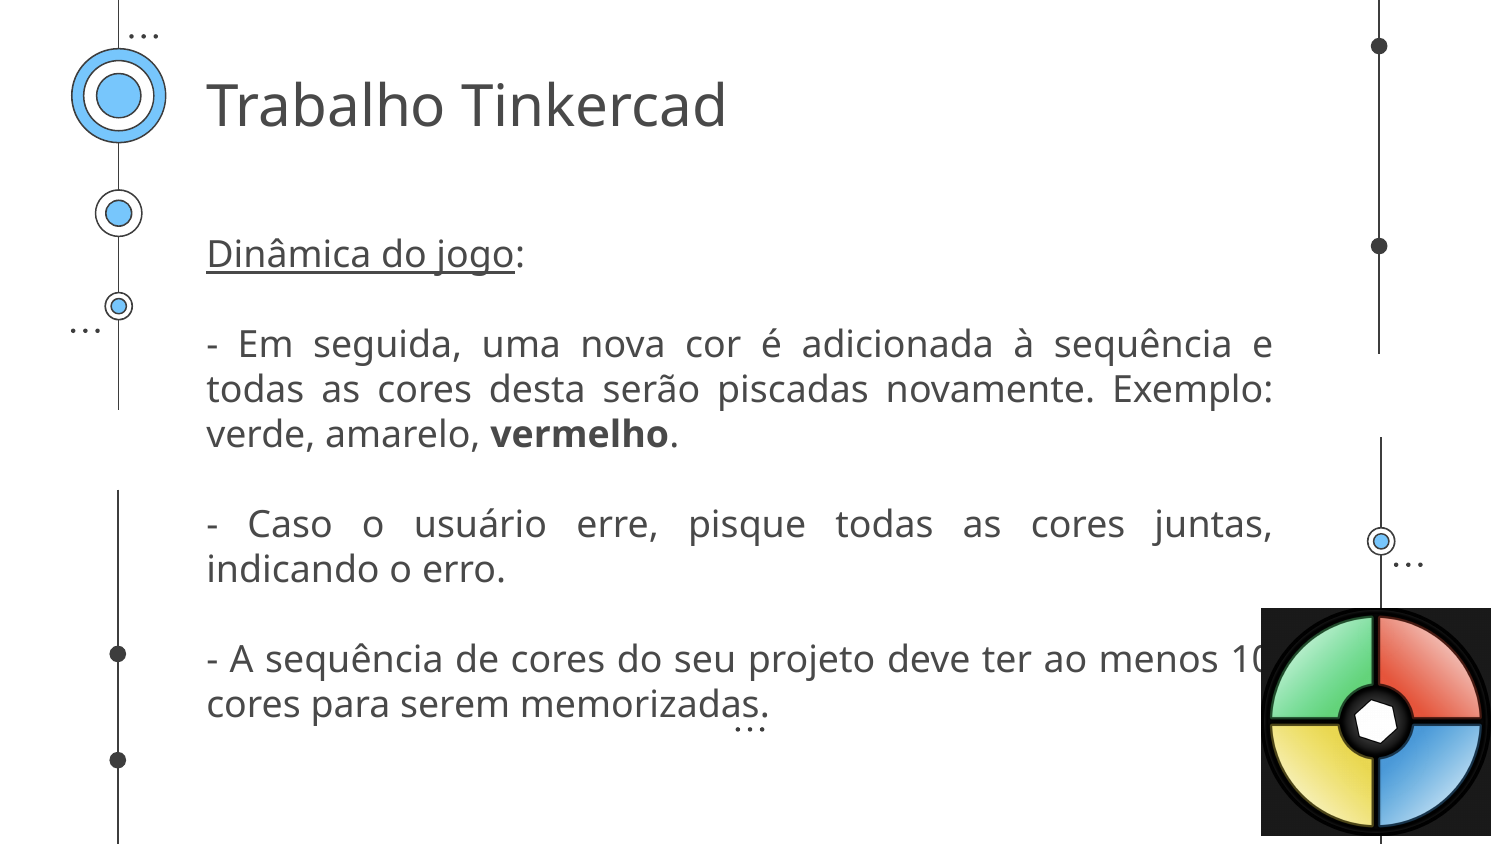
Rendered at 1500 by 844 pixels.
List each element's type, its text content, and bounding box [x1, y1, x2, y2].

title Trabalho Tinkercad [191, 52, 1290, 143]
picture [1261, 608, 1491, 836]
subtitle Dinâmica do jogo: - Em seguida, uma nova cor é adicionada à sequência e todas as cores desta serão piscadas novamente. Exemplo: verde, amarelo, vermelho. - Caso o usuário erre, pisque todas as cores juntas, indicando o erro. - A sequência de cores do seu projeto deve ter ao menos 10 cores para serem memorizadas. [191, 215, 1290, 749]
